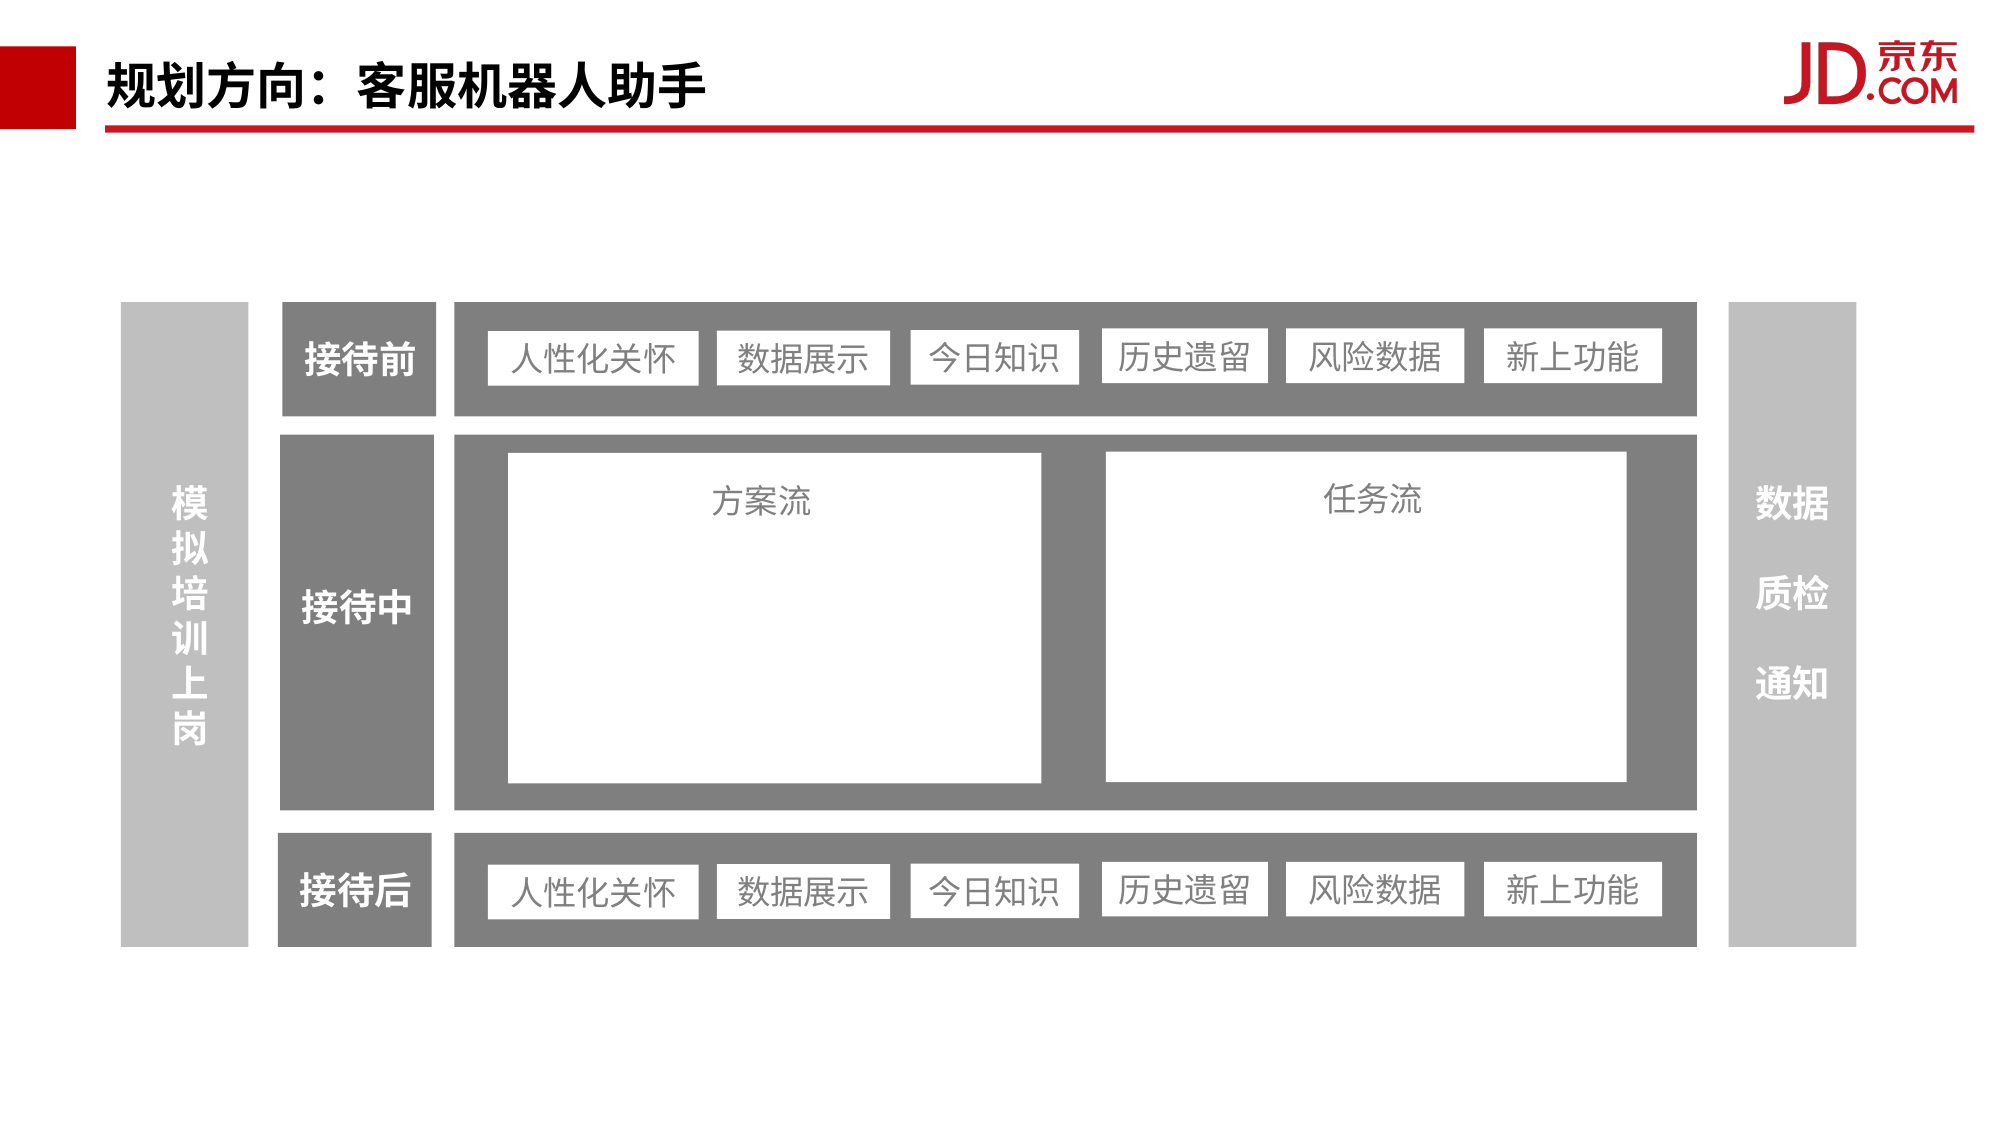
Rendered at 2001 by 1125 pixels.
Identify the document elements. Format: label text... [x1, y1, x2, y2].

text_box 风险数据 [1286, 861, 1465, 917]
text_box 接待后 [280, 859, 432, 920]
text_box 方案流 [685, 473, 838, 528]
text_box 数据 质检 通知 [1730, 473, 1855, 713]
text_box 风险数据 [1286, 328, 1465, 384]
text_box 任务流 [1297, 471, 1449, 526]
text_box [277, 832, 433, 948]
text_box 今日知识 [910, 863, 1080, 919]
text_box 新上功能 [1484, 861, 1663, 917]
text_box [1105, 451, 1628, 783]
text_box 人性化关怀 [487, 864, 699, 920]
text_box 新上功能 [1484, 328, 1663, 384]
text_box 接待中 [282, 576, 434, 637]
text_box [279, 434, 435, 811]
text_box 历史遗留 [1102, 861, 1268, 917]
text_box 数据展示 [716, 330, 891, 386]
text_box [453, 301, 1698, 417]
text_box [453, 832, 1698, 948]
text_box [1728, 301, 1857, 948]
text_box [507, 452, 1042, 785]
text_box [120, 301, 249, 948]
text_box [453, 434, 1698, 811]
text_box [281, 301, 437, 417]
text_box 模拟培训上岗 [157, 473, 213, 758]
text_box 规划方向：客服机器人助手 [92, 53, 903, 119]
text_box 接待前 [284, 328, 437, 389]
text_box 人性化关怀 [487, 331, 699, 386]
text_box 今日知识 [910, 330, 1080, 385]
picture [1784, 35, 1960, 111]
text_box 数据展示 [716, 864, 891, 919]
text_box 历史遗留 [1102, 328, 1268, 384]
